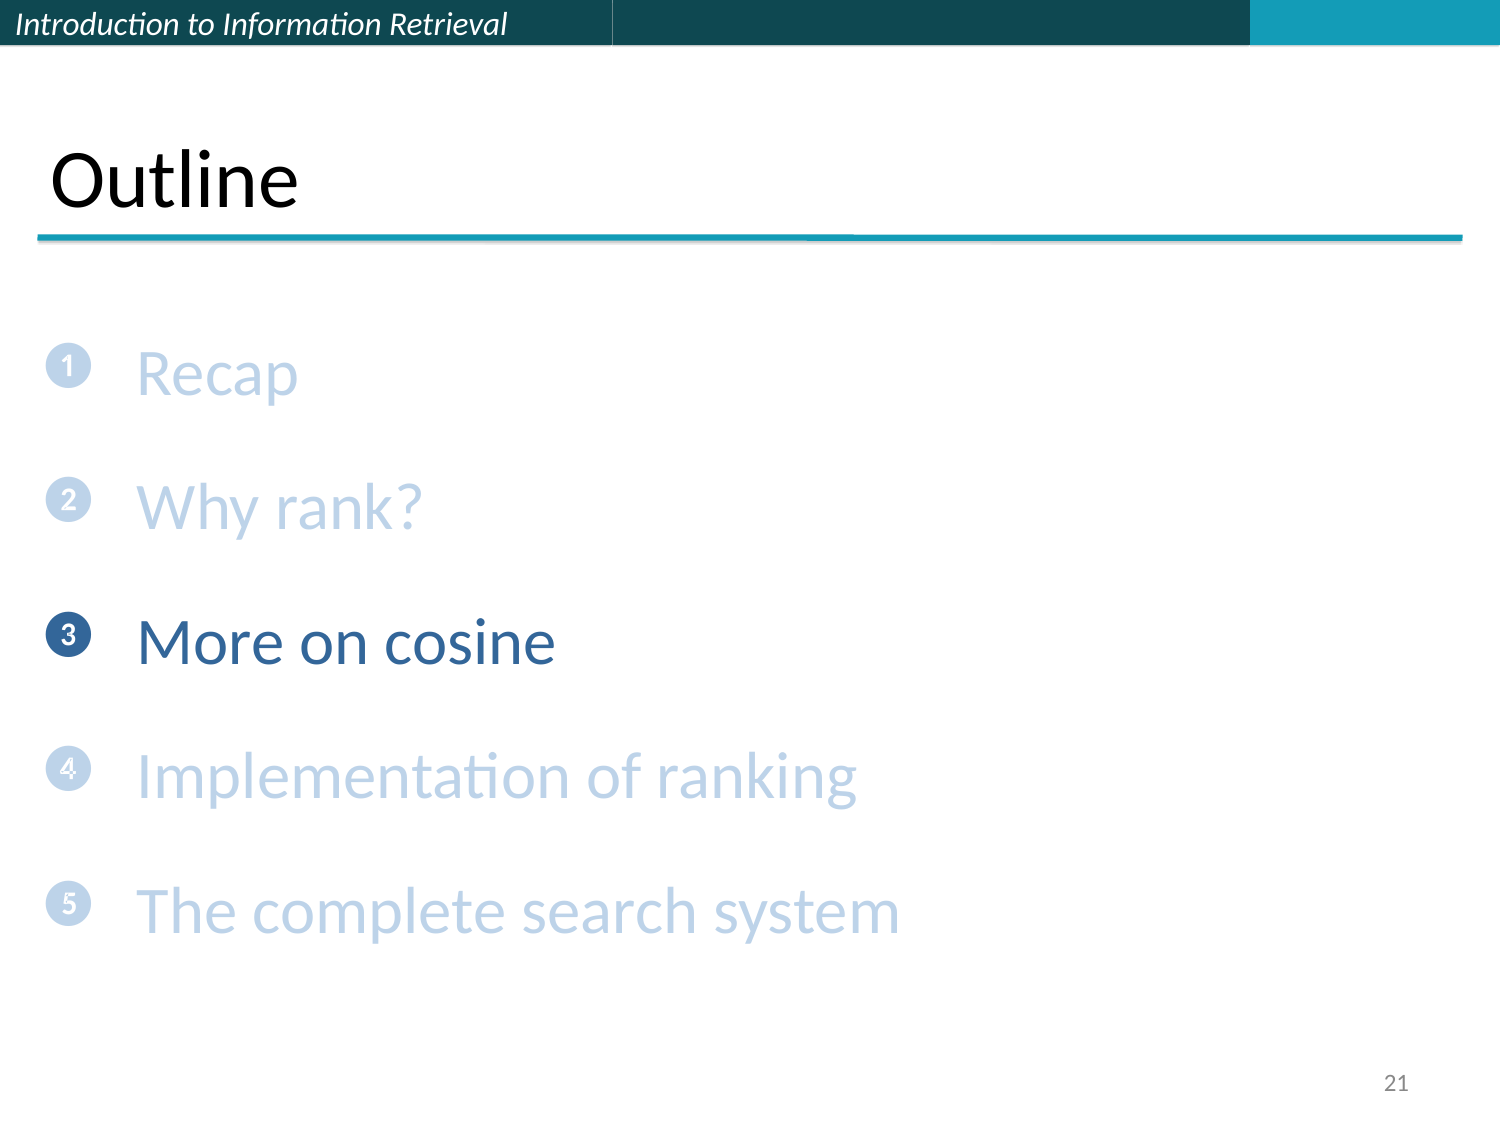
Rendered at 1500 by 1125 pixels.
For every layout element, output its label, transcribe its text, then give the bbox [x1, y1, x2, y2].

text_box Recap Why rank? More on cosine Implementation of ranking The complete search system [22, 281, 1418, 1057]
slide_number 21 [1074, 1058, 1425, 1105]
title Outline [34, 16, 1385, 232]
